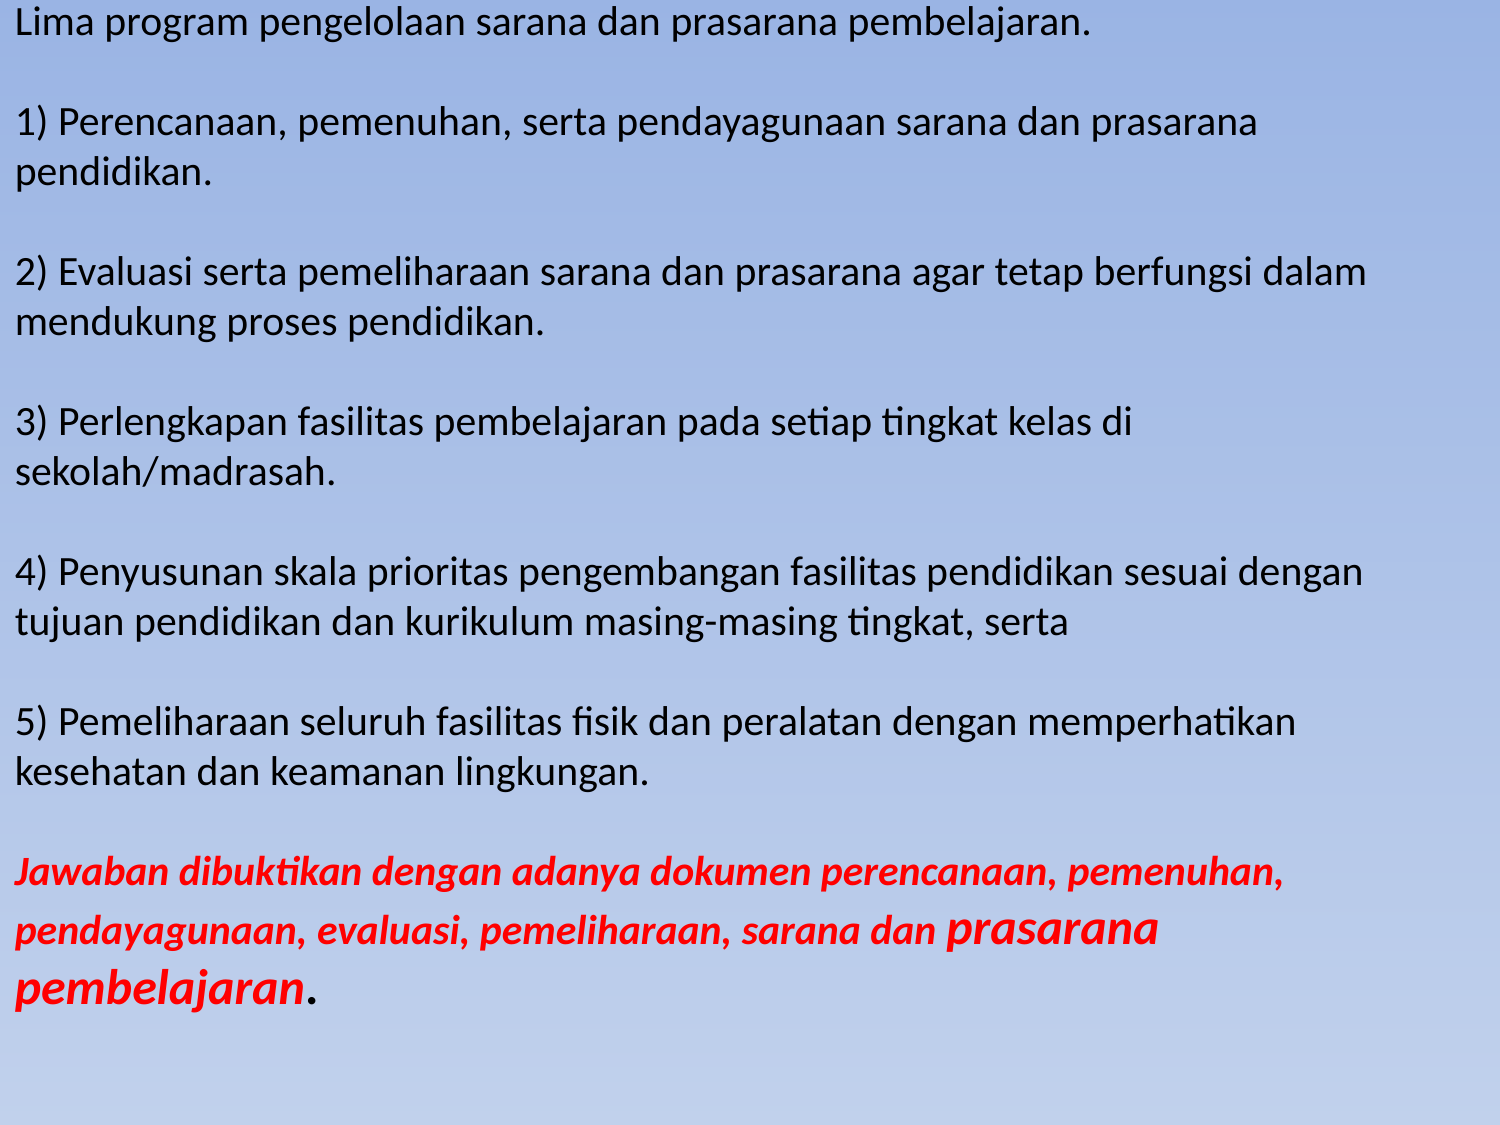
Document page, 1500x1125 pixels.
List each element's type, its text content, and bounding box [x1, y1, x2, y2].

text_box Lima program pengelolaan sarana dan prasarana pembelajaran. 1) Perencanaan, pemenuhan, serta pendayagunaan sarana dan prasarana pendidikan. 2) Evaluasi serta pemeliharaan sarana dan prasarana agar tetap berfungsi dalam mendukung proses pendidikan. 3) Perlengkapan fasilitas pembelajaran pada setiap tingkat kelas di sekolah/madrasah. 4) Penyusunan skala prioritas pengembangan fasilitas pendidikan sesuai dengan tujuan pendidikan dan kurikulum masing-masing tingkat, serta 5) Pemeliharaan seluruh fasilitas fisik dan peralatan dengan memperhatikan kesehatan dan keamanan lingkungan. Jawaban dibuktikan dengan adanya dokumen perencanaan, pemenuhan, pendayagunaan, evaluasi, pemeliharaan, sarana dan prasarana pembelajaran. [0, 0, 1475, 1022]
